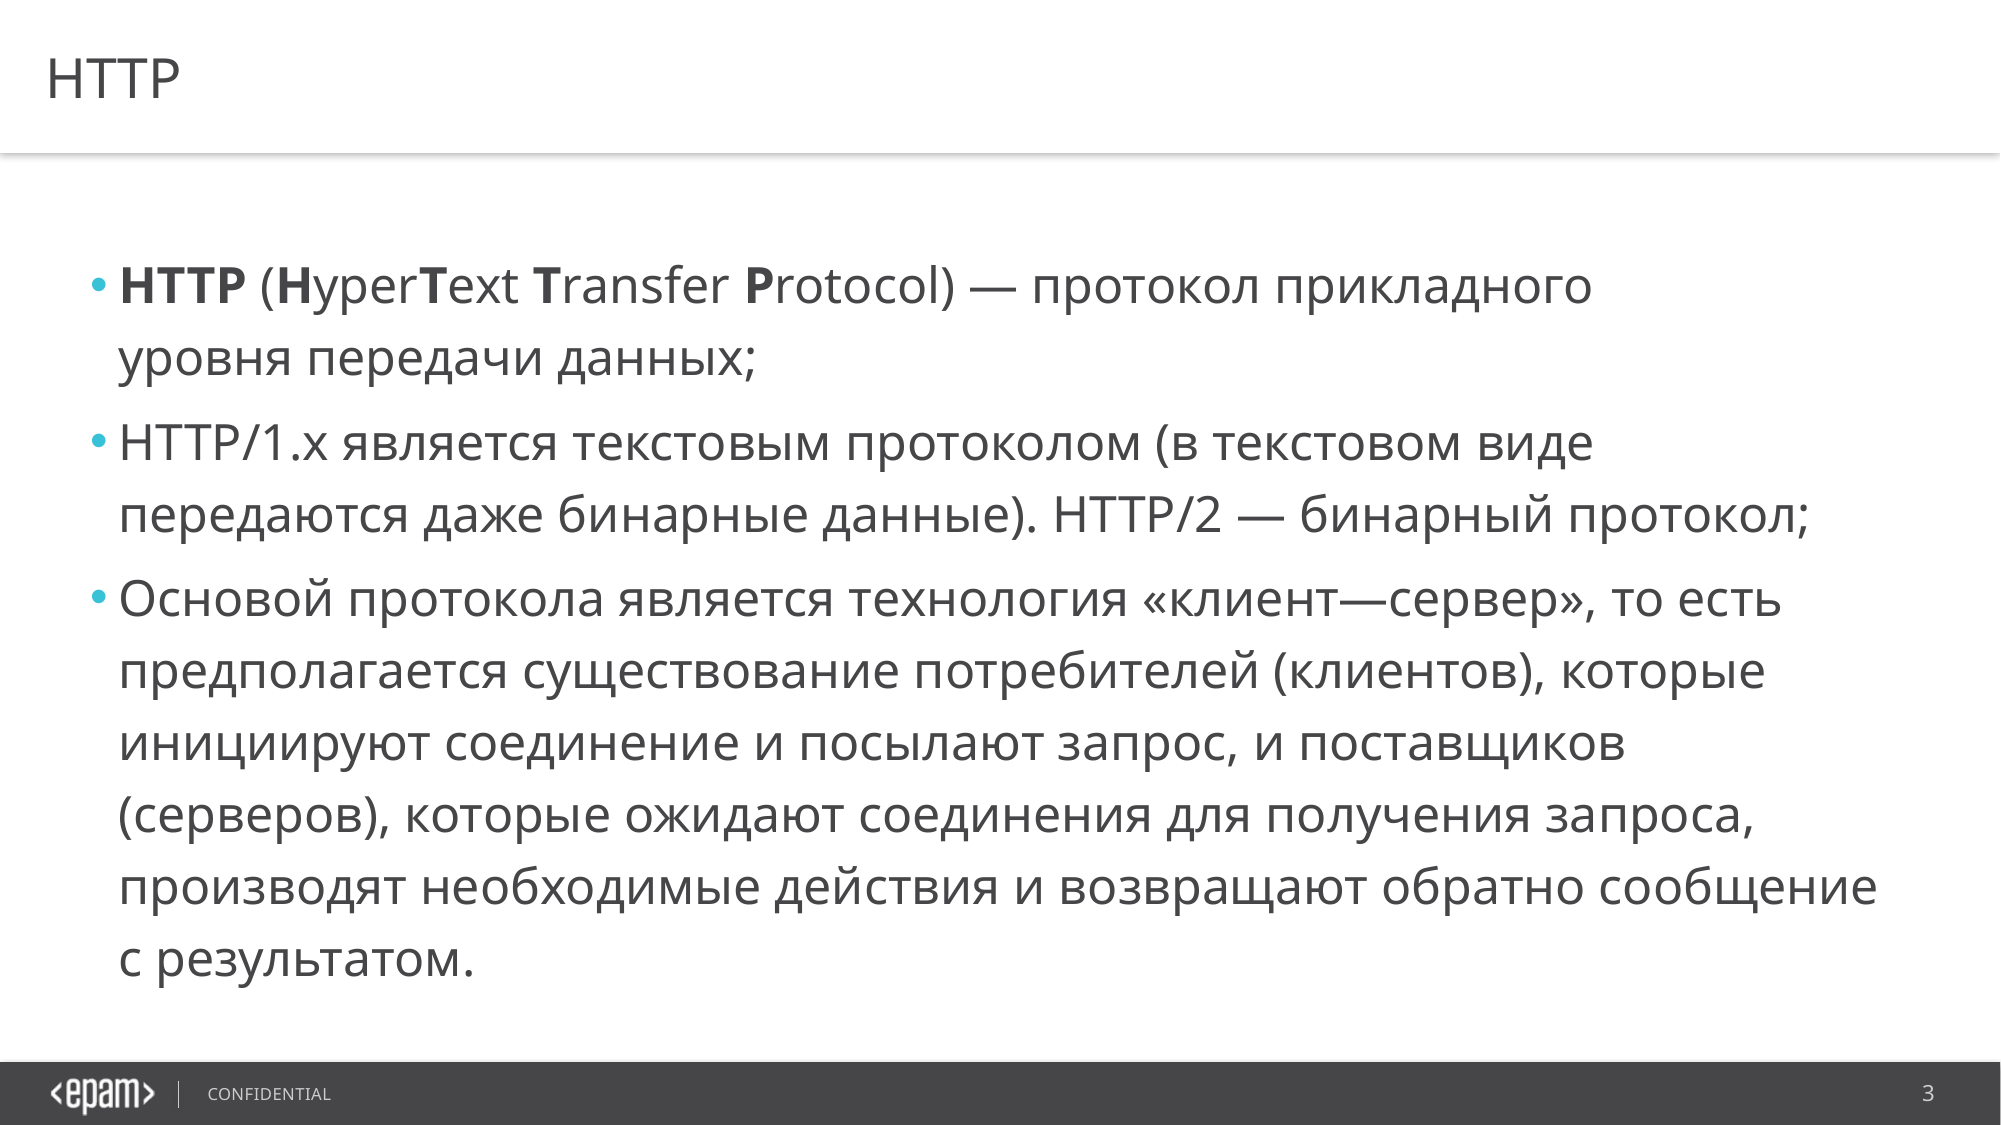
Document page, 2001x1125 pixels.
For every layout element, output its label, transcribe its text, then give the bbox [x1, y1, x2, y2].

list HTTP (HyperText Transfer Protocol) — протокол прикладного уровня передачи данных; HTTP/1.x является текстовым протоколом (в текстовом виде передаются даже бинарные данные). HTTP/2 — бинарный протокол; Основой протокола является технология «клиент—сервер», то есть предполагается существование потребителей (клиентов), которые инициируют соединение и посылают запрос, и поставщиков (серверов), которые ожидают соединения для получения запроса, производят необходимые действия и возвращают обратно сообщение с результатом. [78, 236, 1903, 977]
picture [50, 1078, 155, 1116]
title HTTP [0, 0, 2000, 153]
